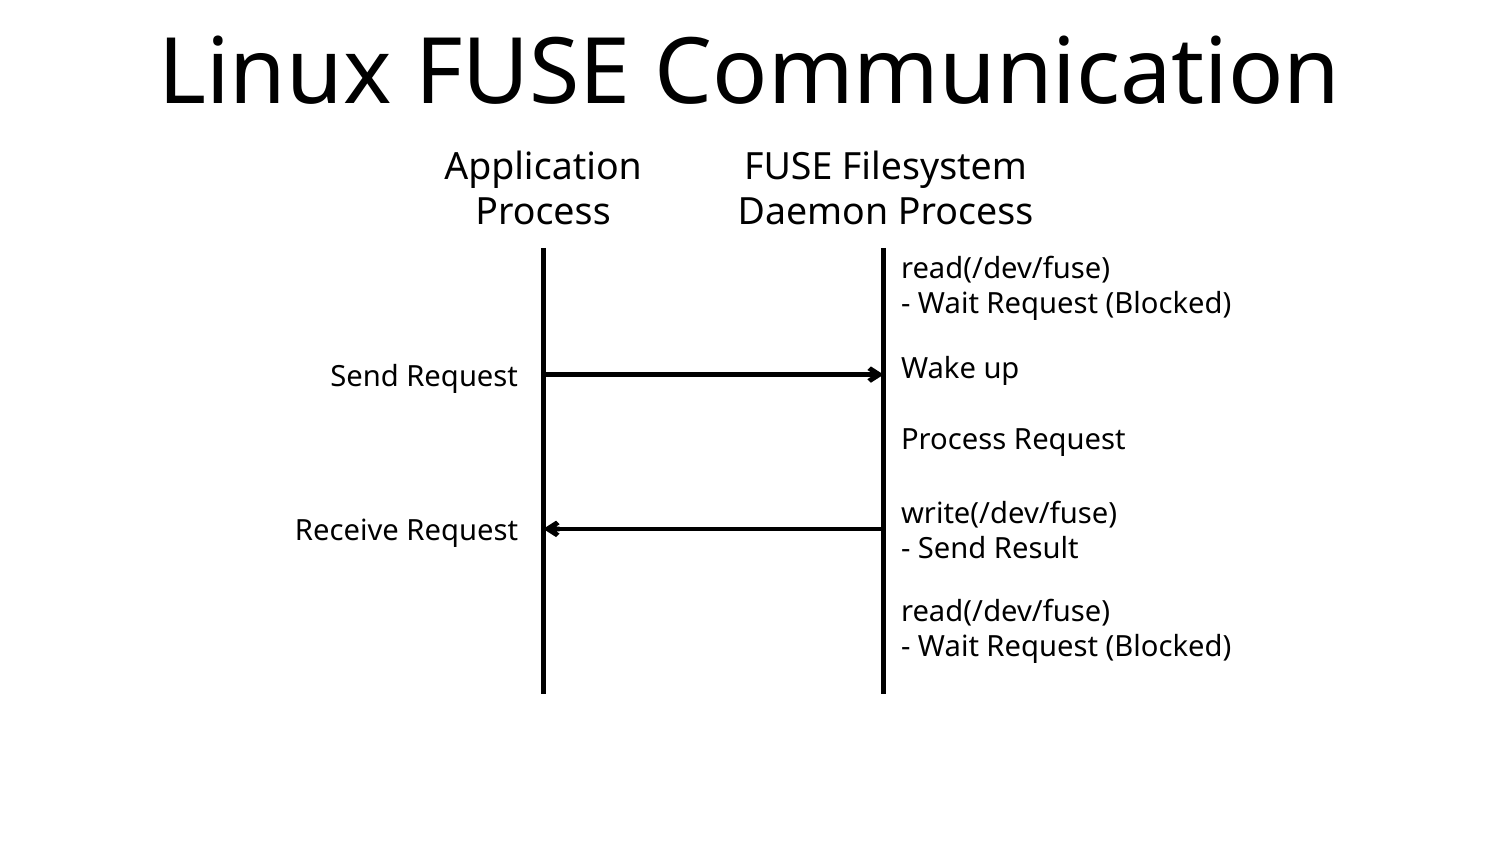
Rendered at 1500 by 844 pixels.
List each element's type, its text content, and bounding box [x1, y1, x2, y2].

text_box Process Request [889, 407, 1178, 468]
text_box Wake up [889, 337, 1178, 397]
text_box write(/dev/fuse) - Send Result [889, 498, 1249, 559]
text_box Application Process [381, 147, 705, 227]
text_box FUSE Filesystem Daemon Process [704, 147, 1067, 227]
text_box Receive Request [249, 498, 538, 559]
text_box Send Request [249, 344, 538, 405]
title Linux FUSE Communication [75, 0, 1425, 138]
text_box read(/dev/fuse) - Wait Request (Blocked) [889, 596, 1343, 657]
text_box read(/dev/fuse) - Wait Request (Blocked) [889, 254, 1343, 315]
